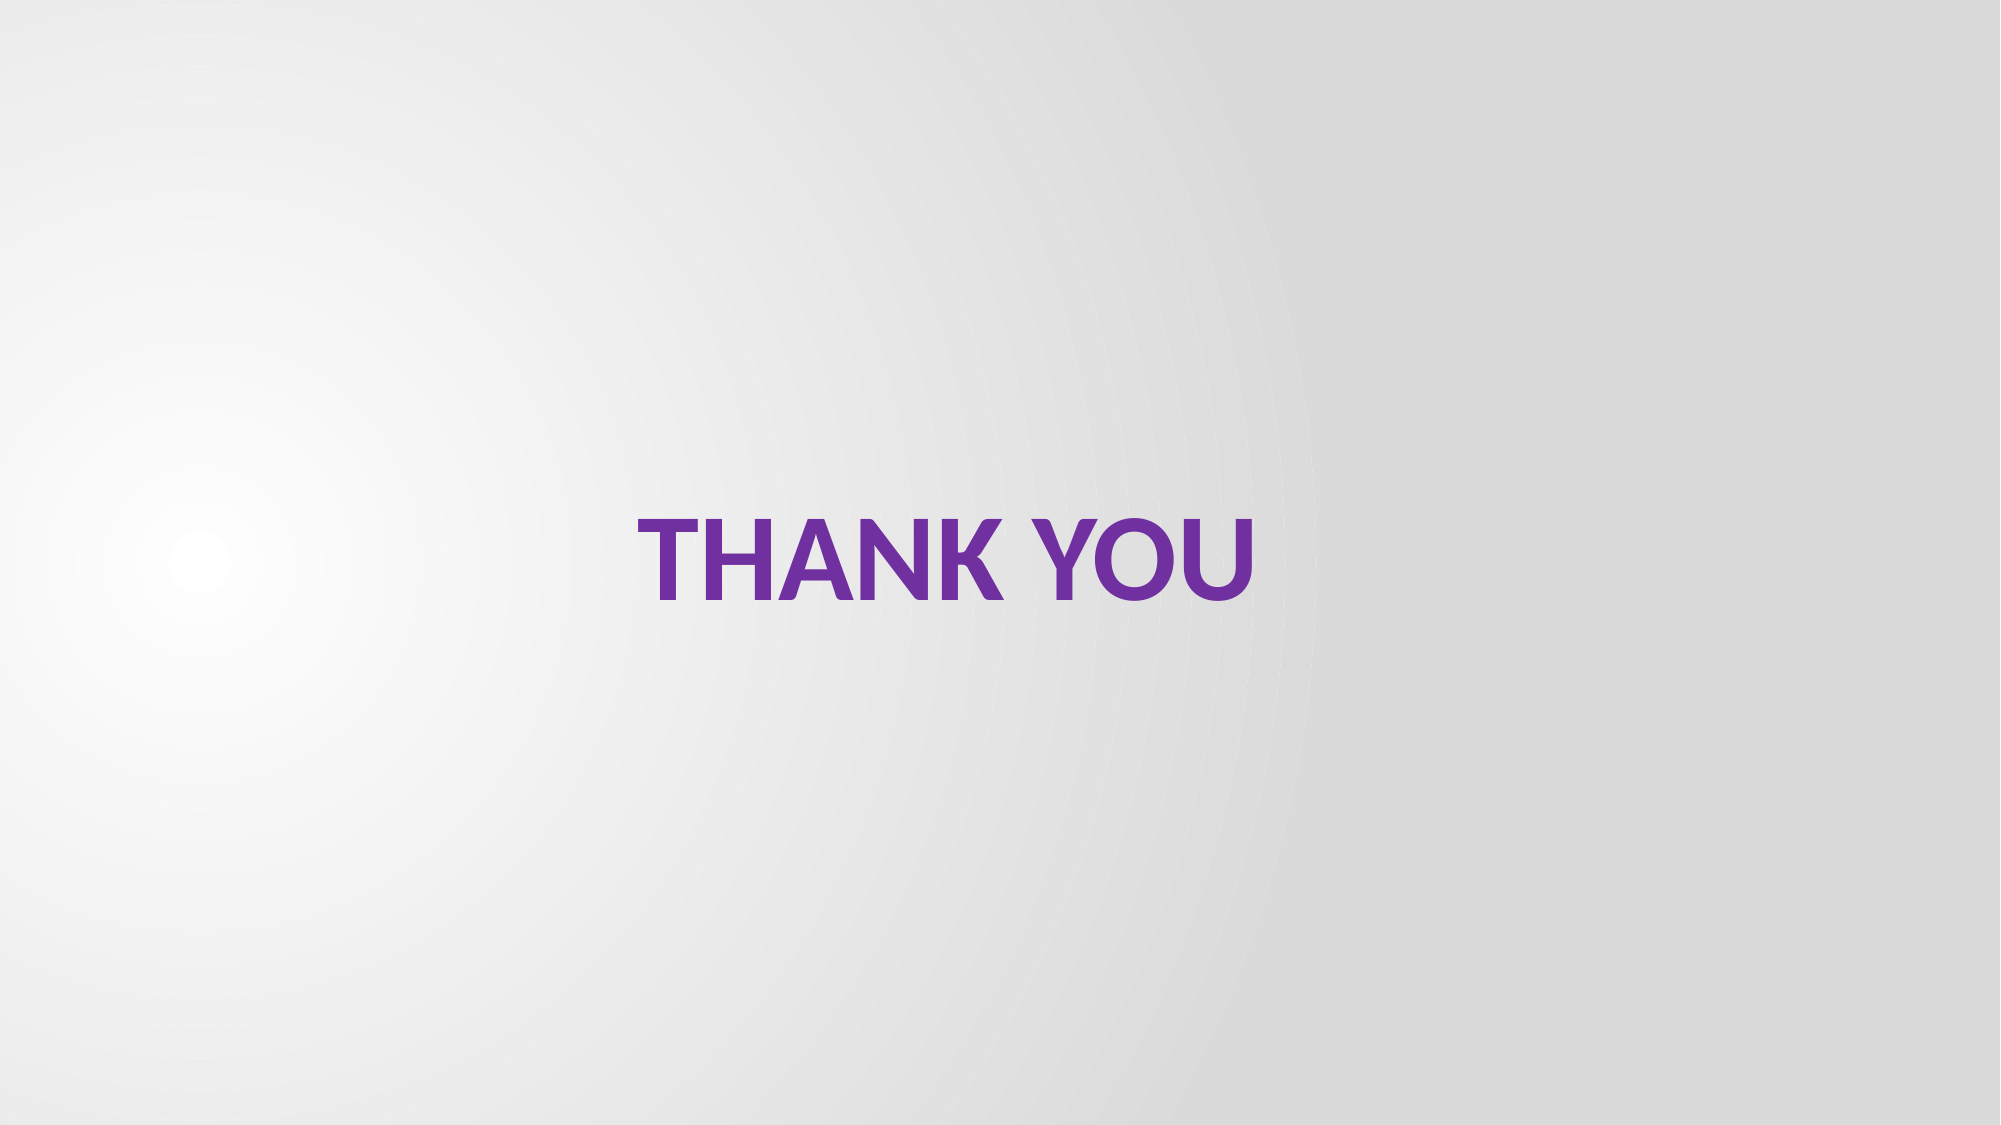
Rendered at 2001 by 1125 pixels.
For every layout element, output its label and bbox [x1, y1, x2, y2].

text_box [205, 424, 1877, 871]
